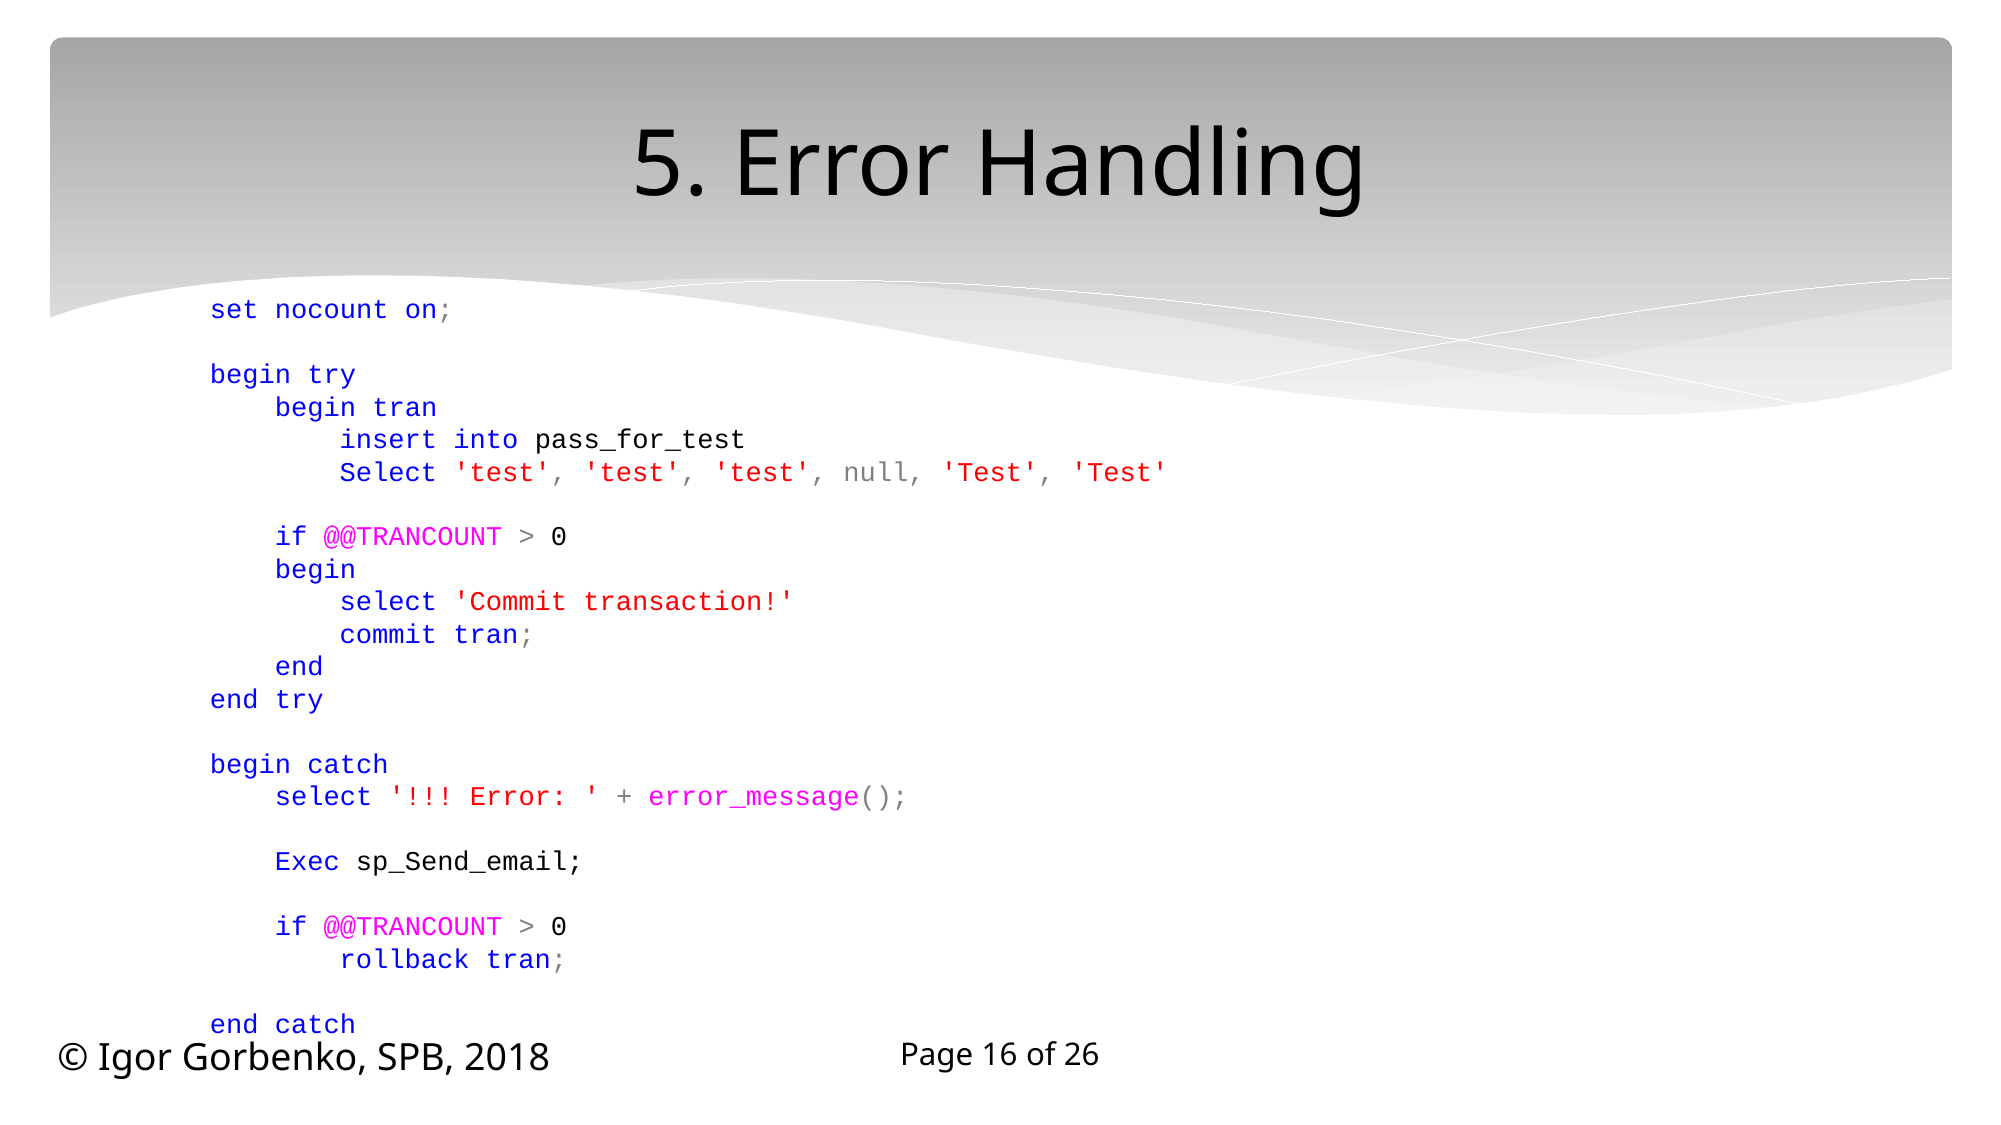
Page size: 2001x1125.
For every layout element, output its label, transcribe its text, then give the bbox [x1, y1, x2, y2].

slide_number Page 16 of 26 [872, 1025, 1128, 1086]
list set nocount on; begin try begin tran insert into pass_for_test Select 'test', 'test', 'test', null, 'Test', 'Test' if @@TRANCOUNT > 0 begin select 'Commit transaction!' commit tran; end end try begin catch select '!!! Error: ' + error_message(); Exec sp_Send_email; if @@TRANCOUNT > 0 rollback tran; end catch [194, 283, 1816, 1034]
title 5. Error Handling [99, 55, 1900, 261]
footer © Igor Gorbenko, SPB, 2018 [42, 1025, 871, 1086]
